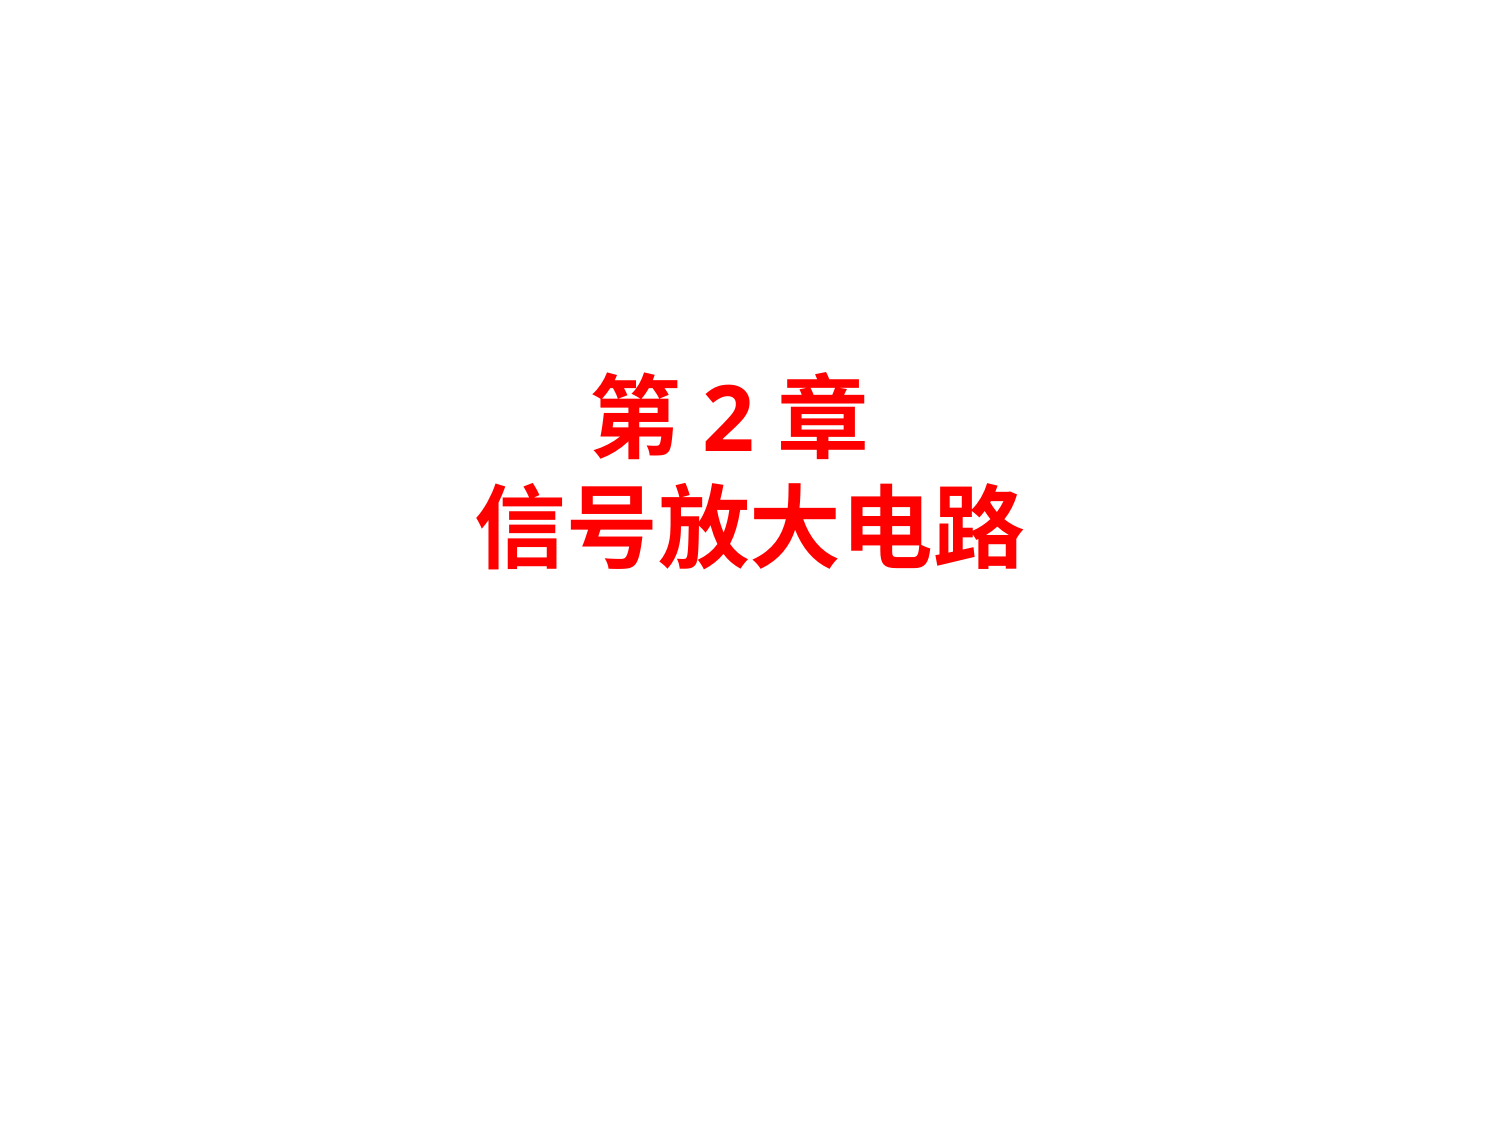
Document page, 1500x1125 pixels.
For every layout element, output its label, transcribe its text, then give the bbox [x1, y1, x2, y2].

title 第2章 信号放大电路 [112, 349, 1388, 591]
